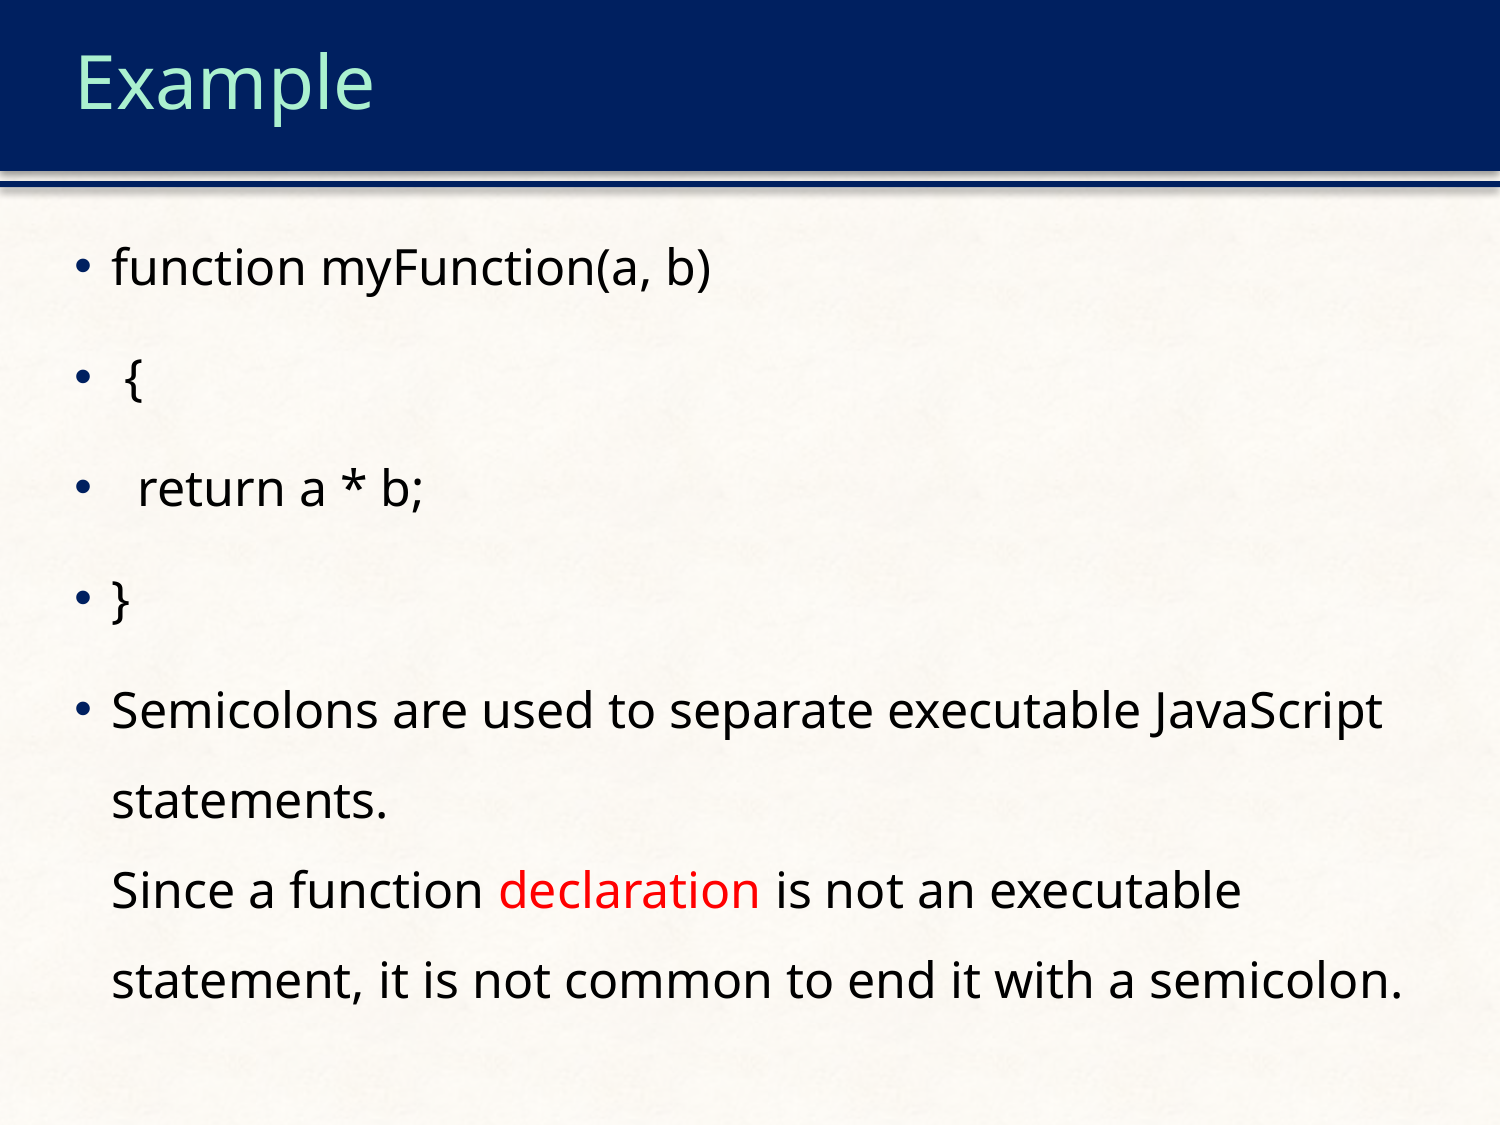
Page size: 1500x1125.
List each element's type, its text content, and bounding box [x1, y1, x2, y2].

title Example [59, 0, 1468, 171]
list function myFunction(a, b) { return a * b; } Semicolons are used to separate executable JavaScript statements. Since a function declaration is not an executable statement, it is not common to end it with a semicolon. [59, 197, 1468, 1099]
